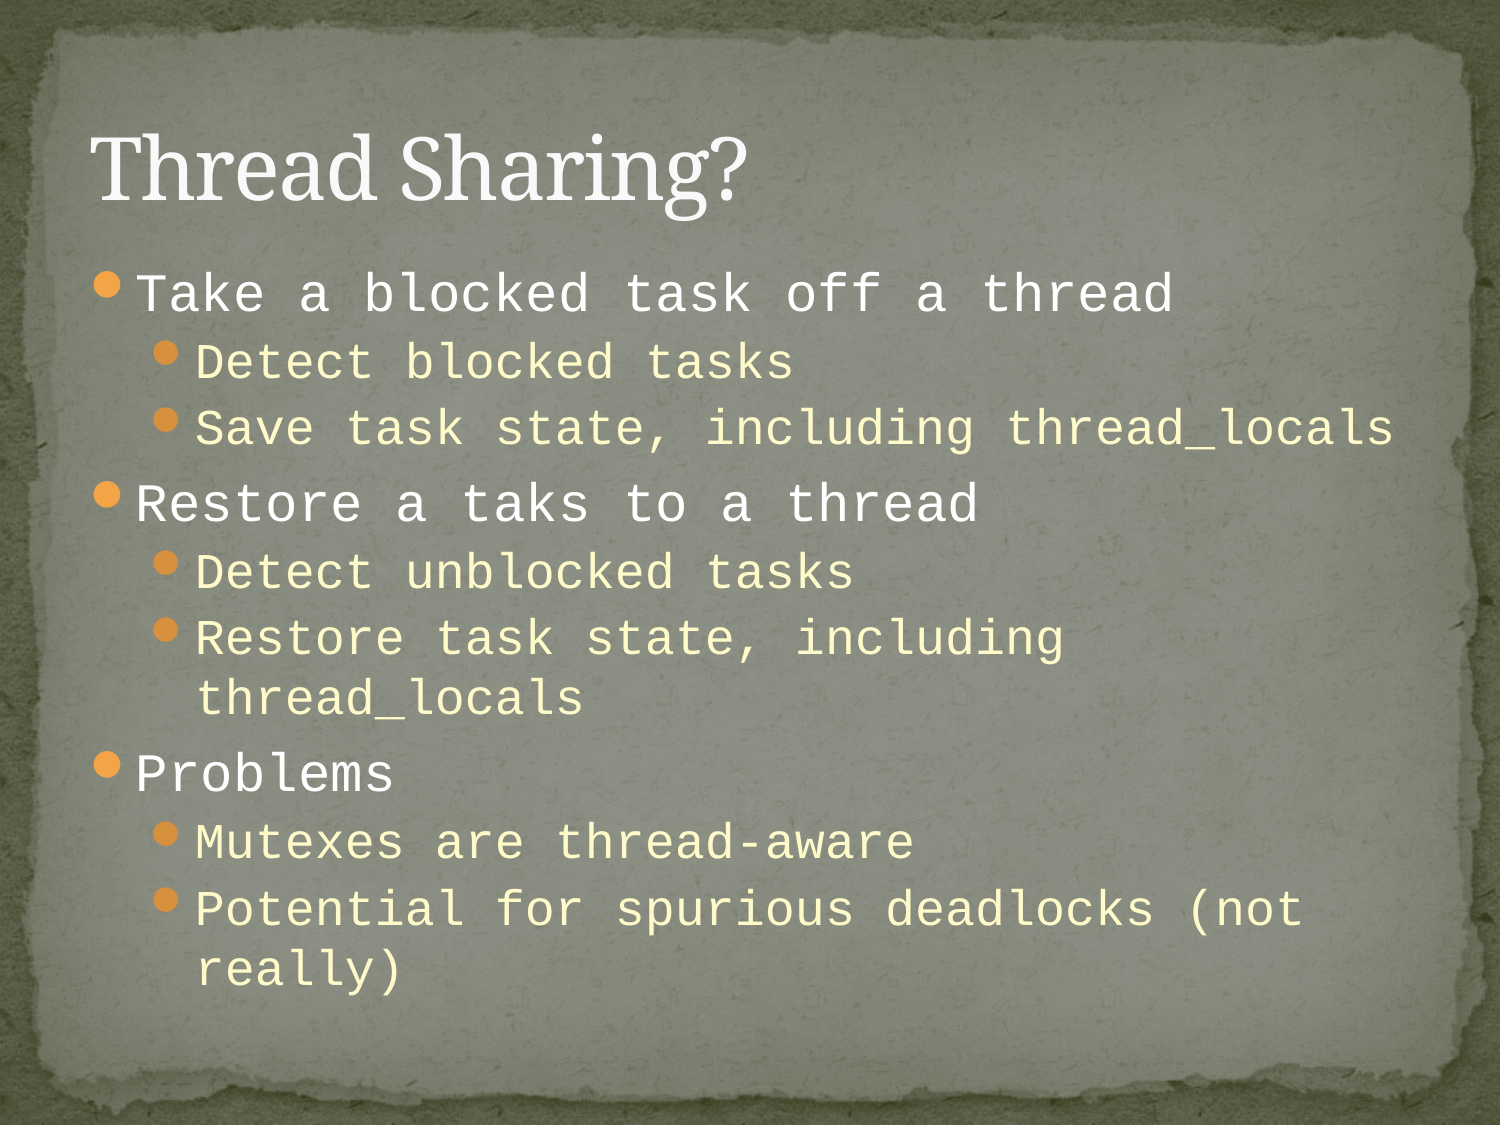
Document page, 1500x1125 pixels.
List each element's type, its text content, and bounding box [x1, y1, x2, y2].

list Take a blocked task off a thread Detect blocked tasks Save task state, including thread_locals Restore a taks to a thread Detect unblocked tasks Restore task state, including thread_locals Problems Mutexes are thread-aware Potential for spurious deadlocks (not really) [75, 249, 1425, 1050]
title Thread Sharing? [74, 24, 1425, 225]
